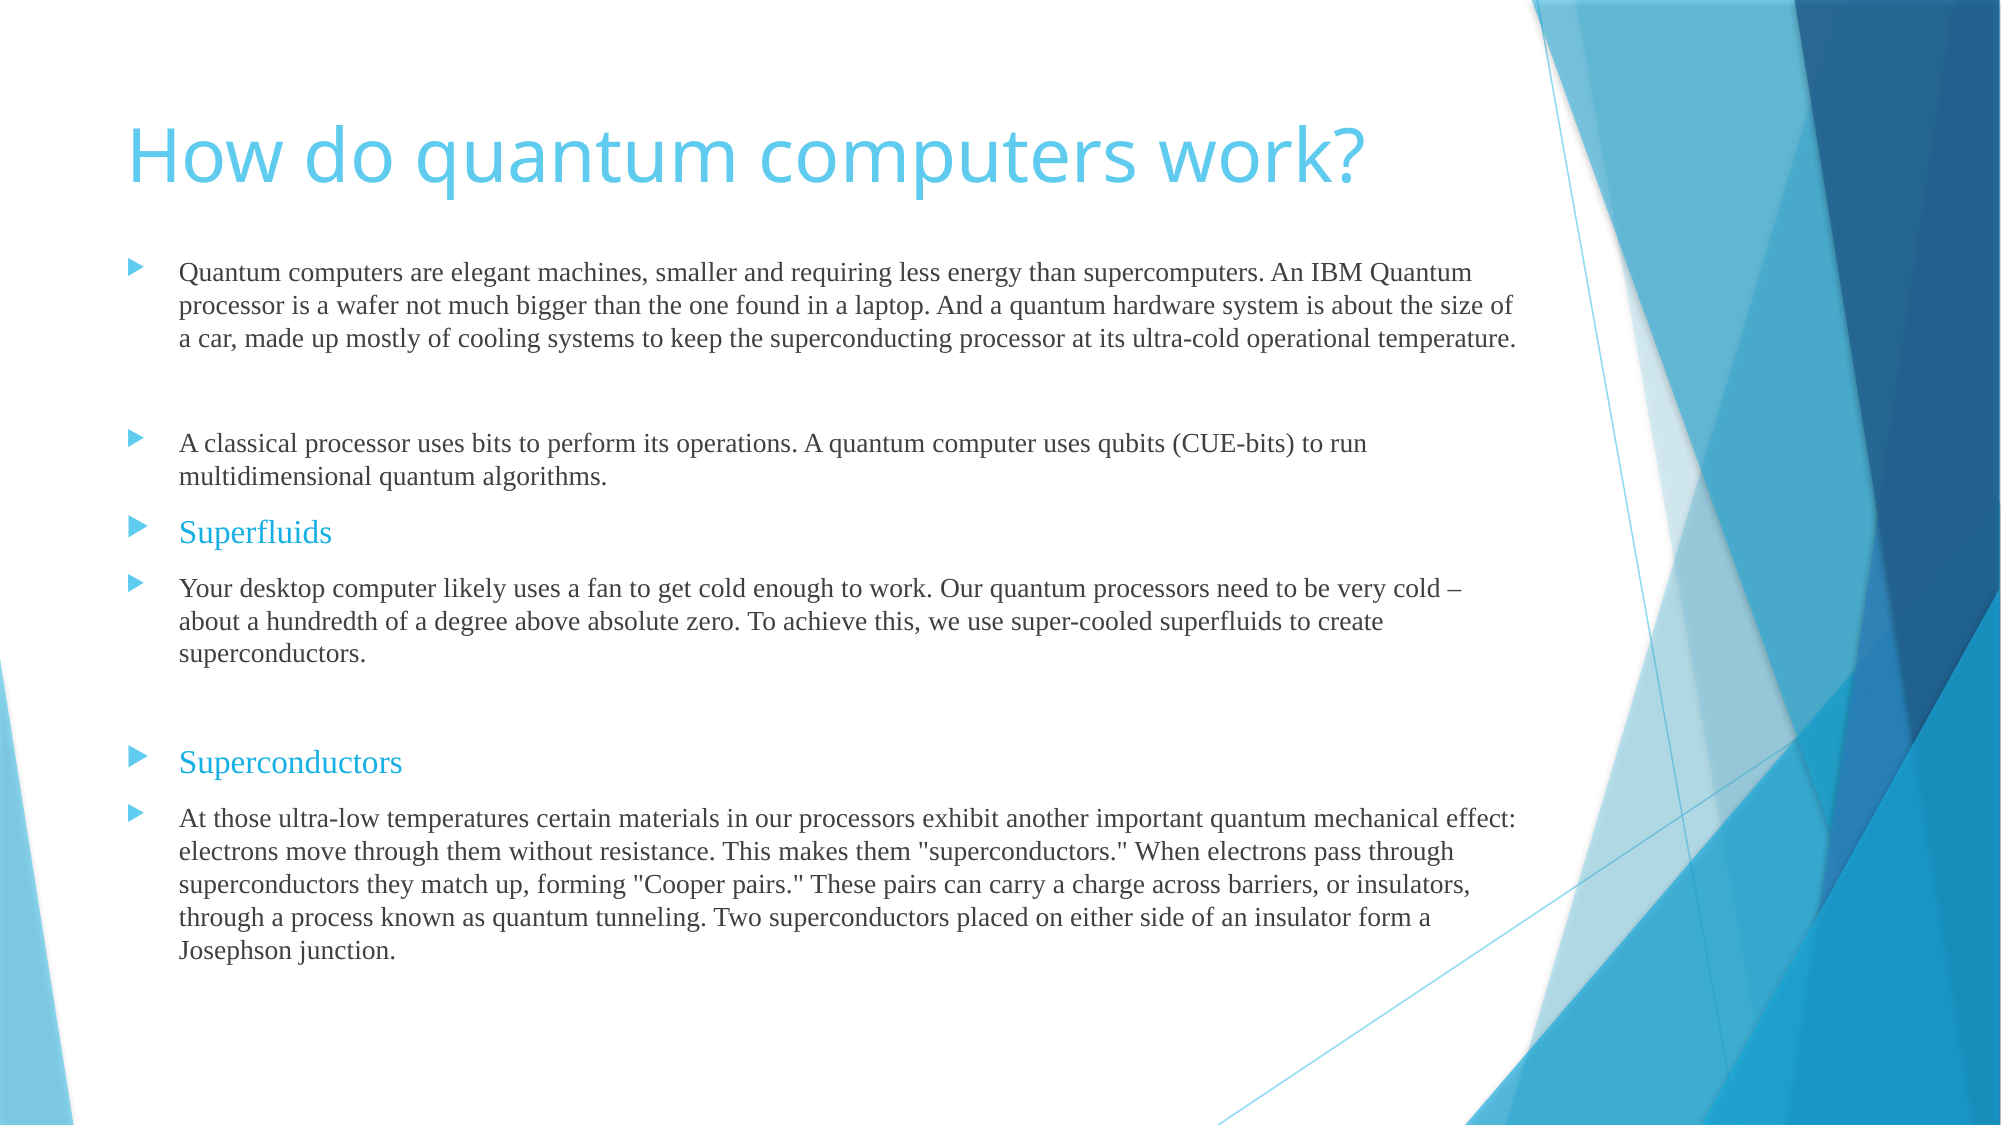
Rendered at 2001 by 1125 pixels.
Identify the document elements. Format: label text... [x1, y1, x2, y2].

list Quantum computers are elegant machines, smaller and requiring less energy than supercomputers. An IBM Quantum processor is a wafer not much bigger than the one found in a laptop. And a quantum hardware system is about the size of a car, made up mostly of cooling systems to keep the superconducting processor at its ultra-cold operational temperature. A classical processor uses bits to perform its operations. A quantum computer uses qubits (CUE-bits) to run multidimensional quantum algorithms. Superfluids Your desktop computer likely uses a fan to get cold enough to work. Our quantum processors need to be very cold – about a hundredth of a degree above absolute zero. To achieve this, we use super-cooled superfluids to create superconductors. Superconductors At those ultra-low temperatures certain materials in our processors exhibit another important quantum mechanical effect: electrons move through them without resistance. This makes them "superconductors." When electrons pass through superconductors they match up, forming "Cooper pairs." These pairs can carry a charge across barriers, or insulators, through a process known as quantum tunneling. Two superconductors placed on either side of an insulator form a Josephson junction. [111, 246, 1536, 1012]
title How do quantum computers work? [111, 99, 1522, 246]
